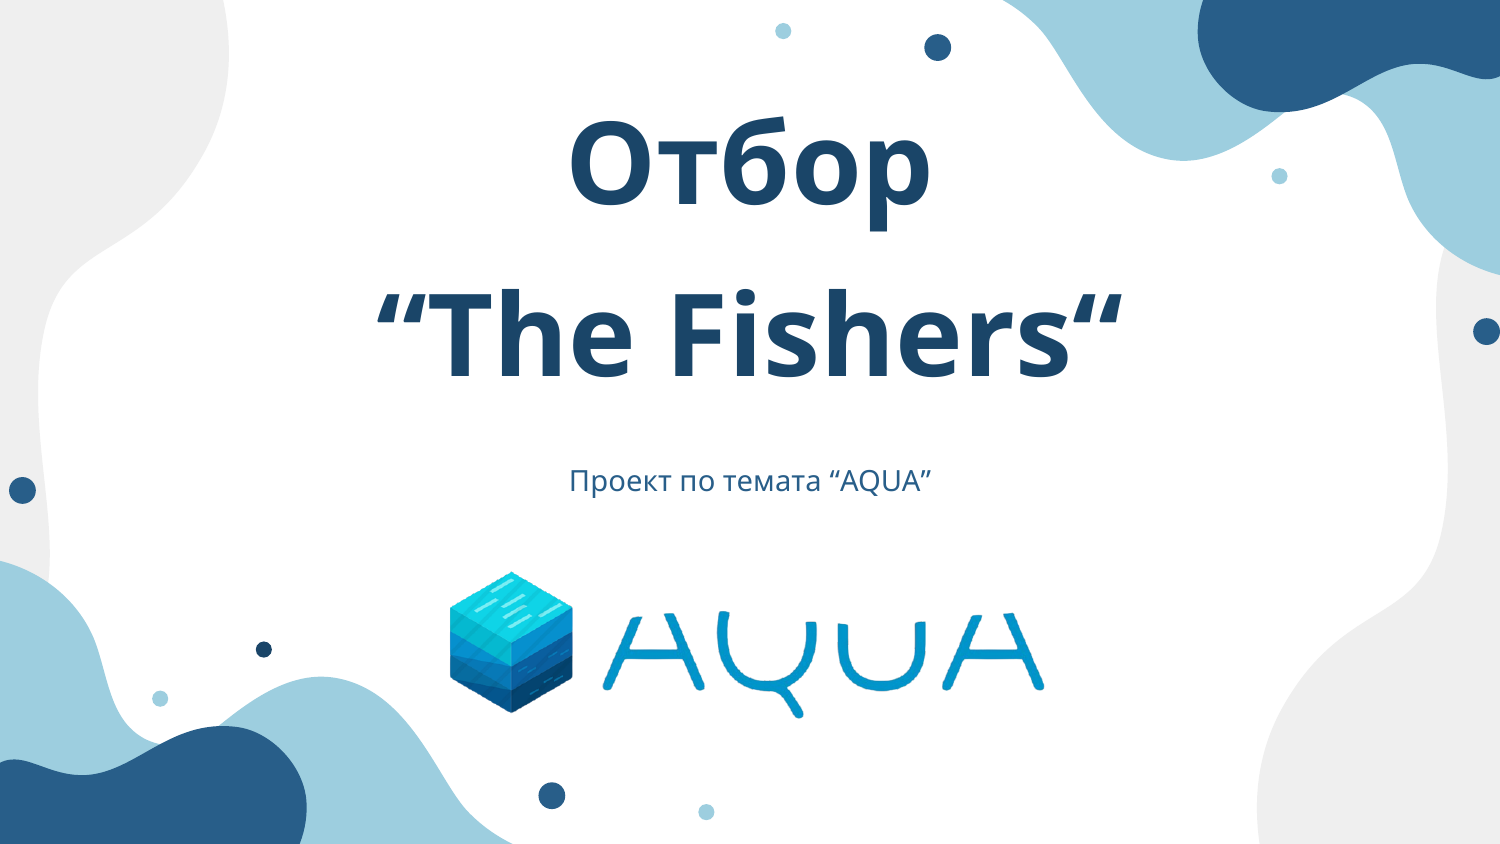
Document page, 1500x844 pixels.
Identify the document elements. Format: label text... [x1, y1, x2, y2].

subtitle Проект по темата “AQUA” [417, 447, 1083, 510]
picture [433, 535, 1067, 748]
title Отбор “The Fishers“ [264, 69, 1236, 386]
